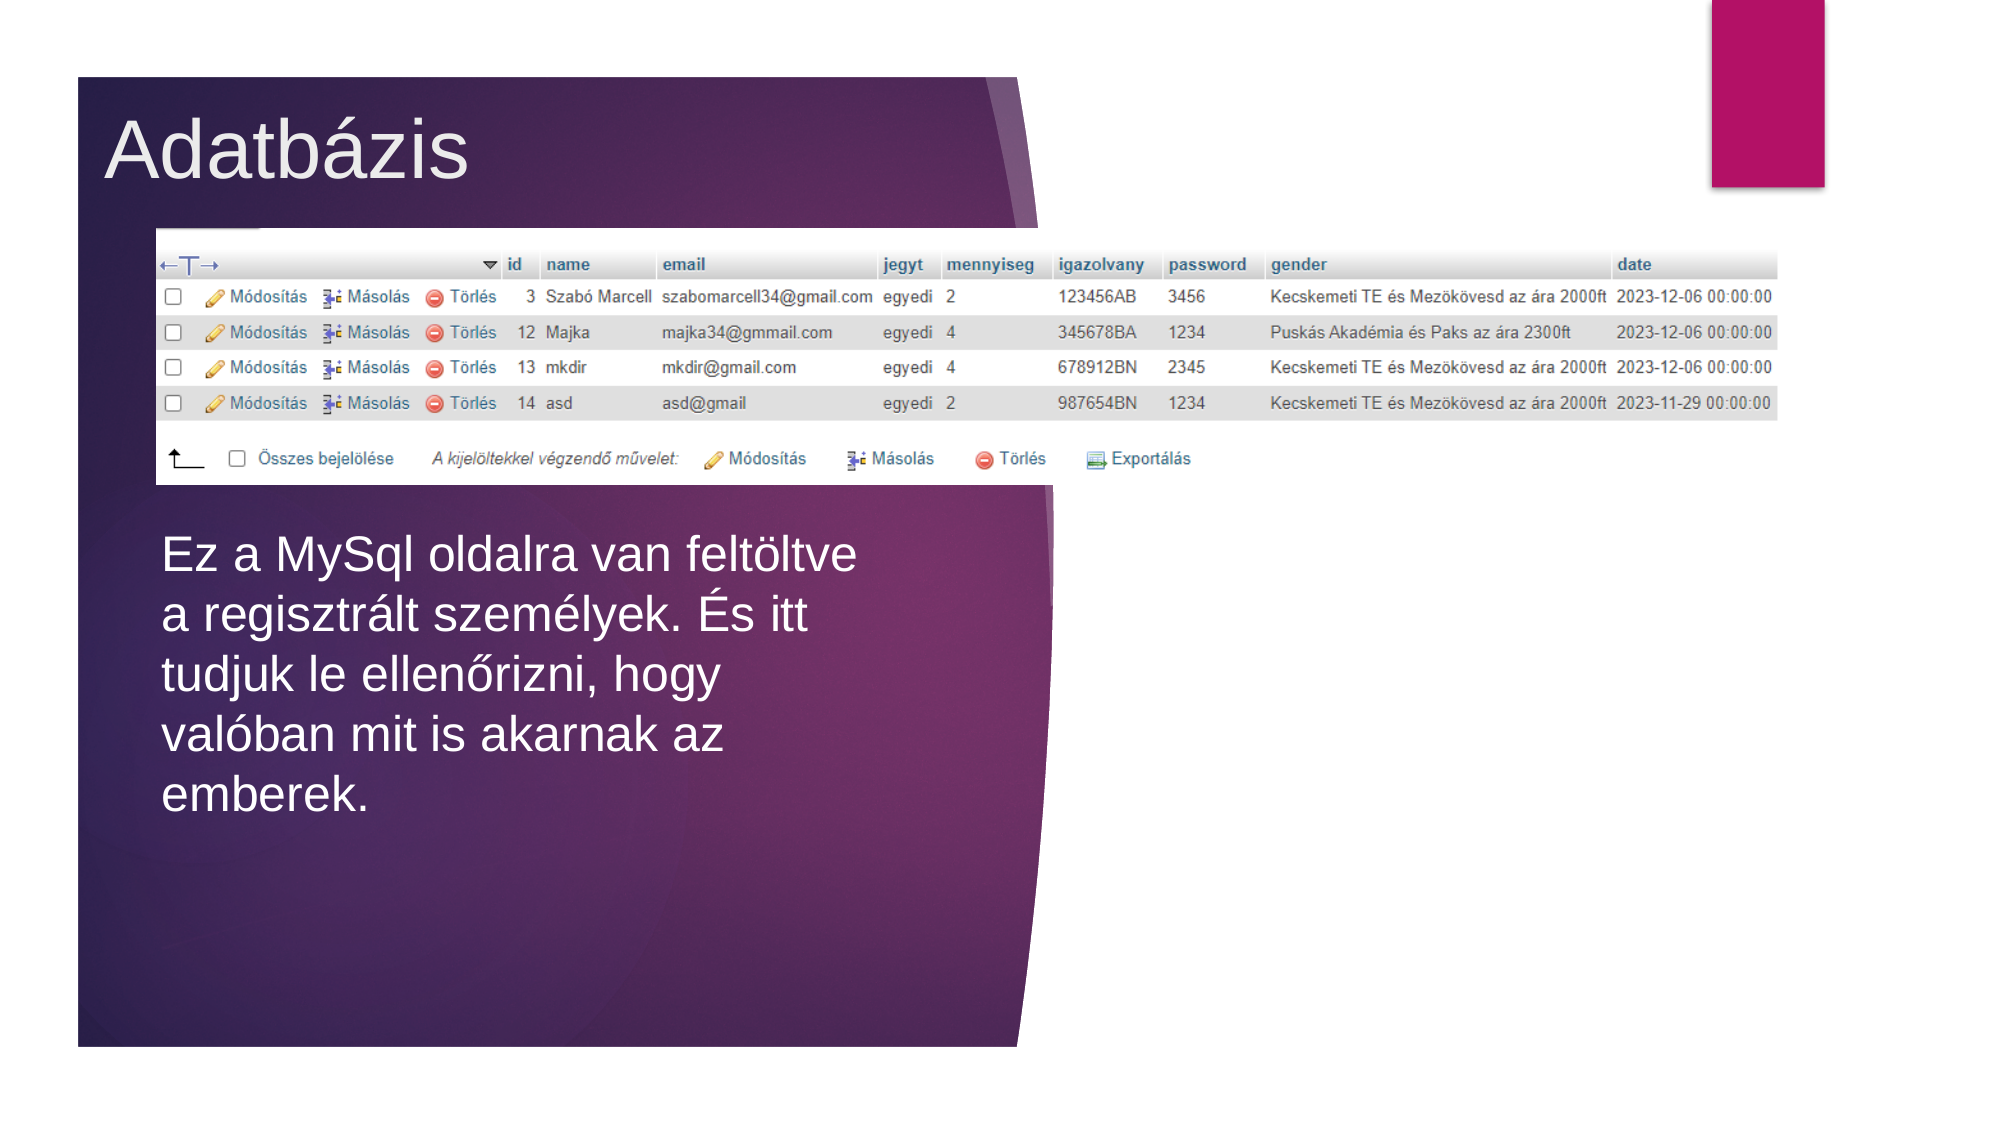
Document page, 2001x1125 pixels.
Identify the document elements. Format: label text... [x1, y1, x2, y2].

picture [155, 228, 1807, 485]
text_box Ez a MySql oldalra van feltöltve a regisztrált személyek. És itt tudjuk le ellenőrizni, hogy valóban mit is akarnak az emberek. [146, 514, 903, 829]
title Adatbázis [89, 92, 804, 199]
